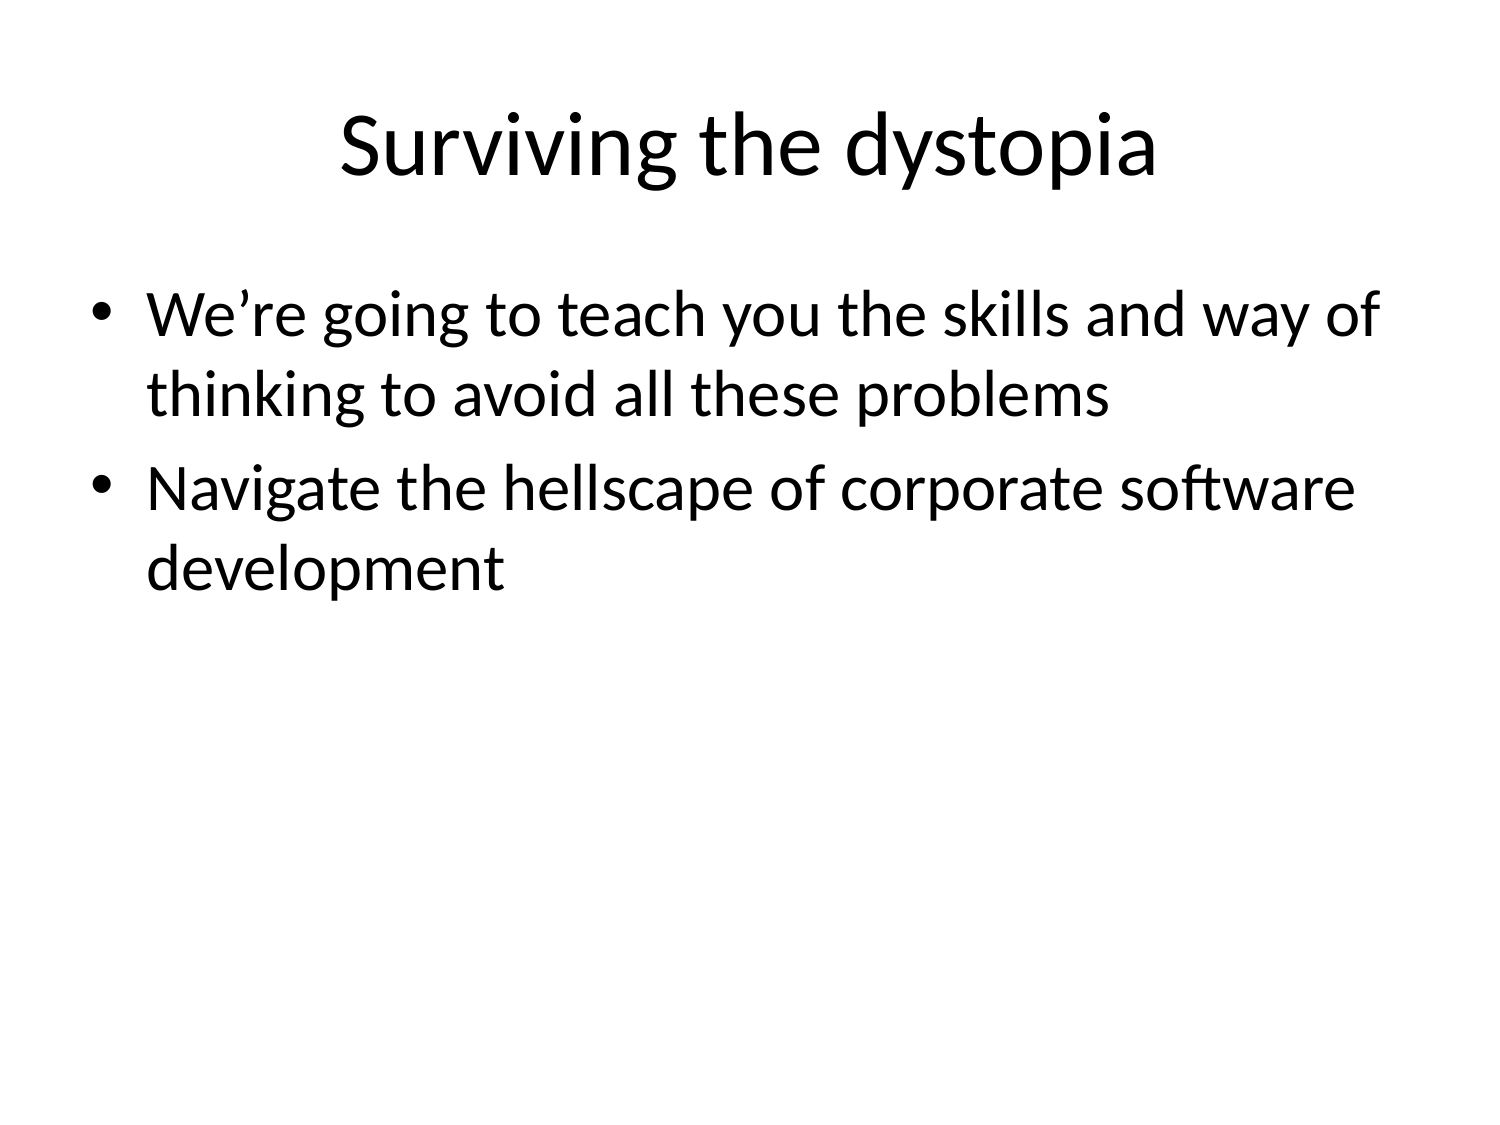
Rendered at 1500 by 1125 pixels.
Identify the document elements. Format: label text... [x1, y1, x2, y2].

list We’re going to teach you the skills and way of thinking to avoid all these problems Navigate the hellscape of corporate software development [75, 262, 1425, 1005]
title Surviving the dystopia [75, 45, 1425, 233]
